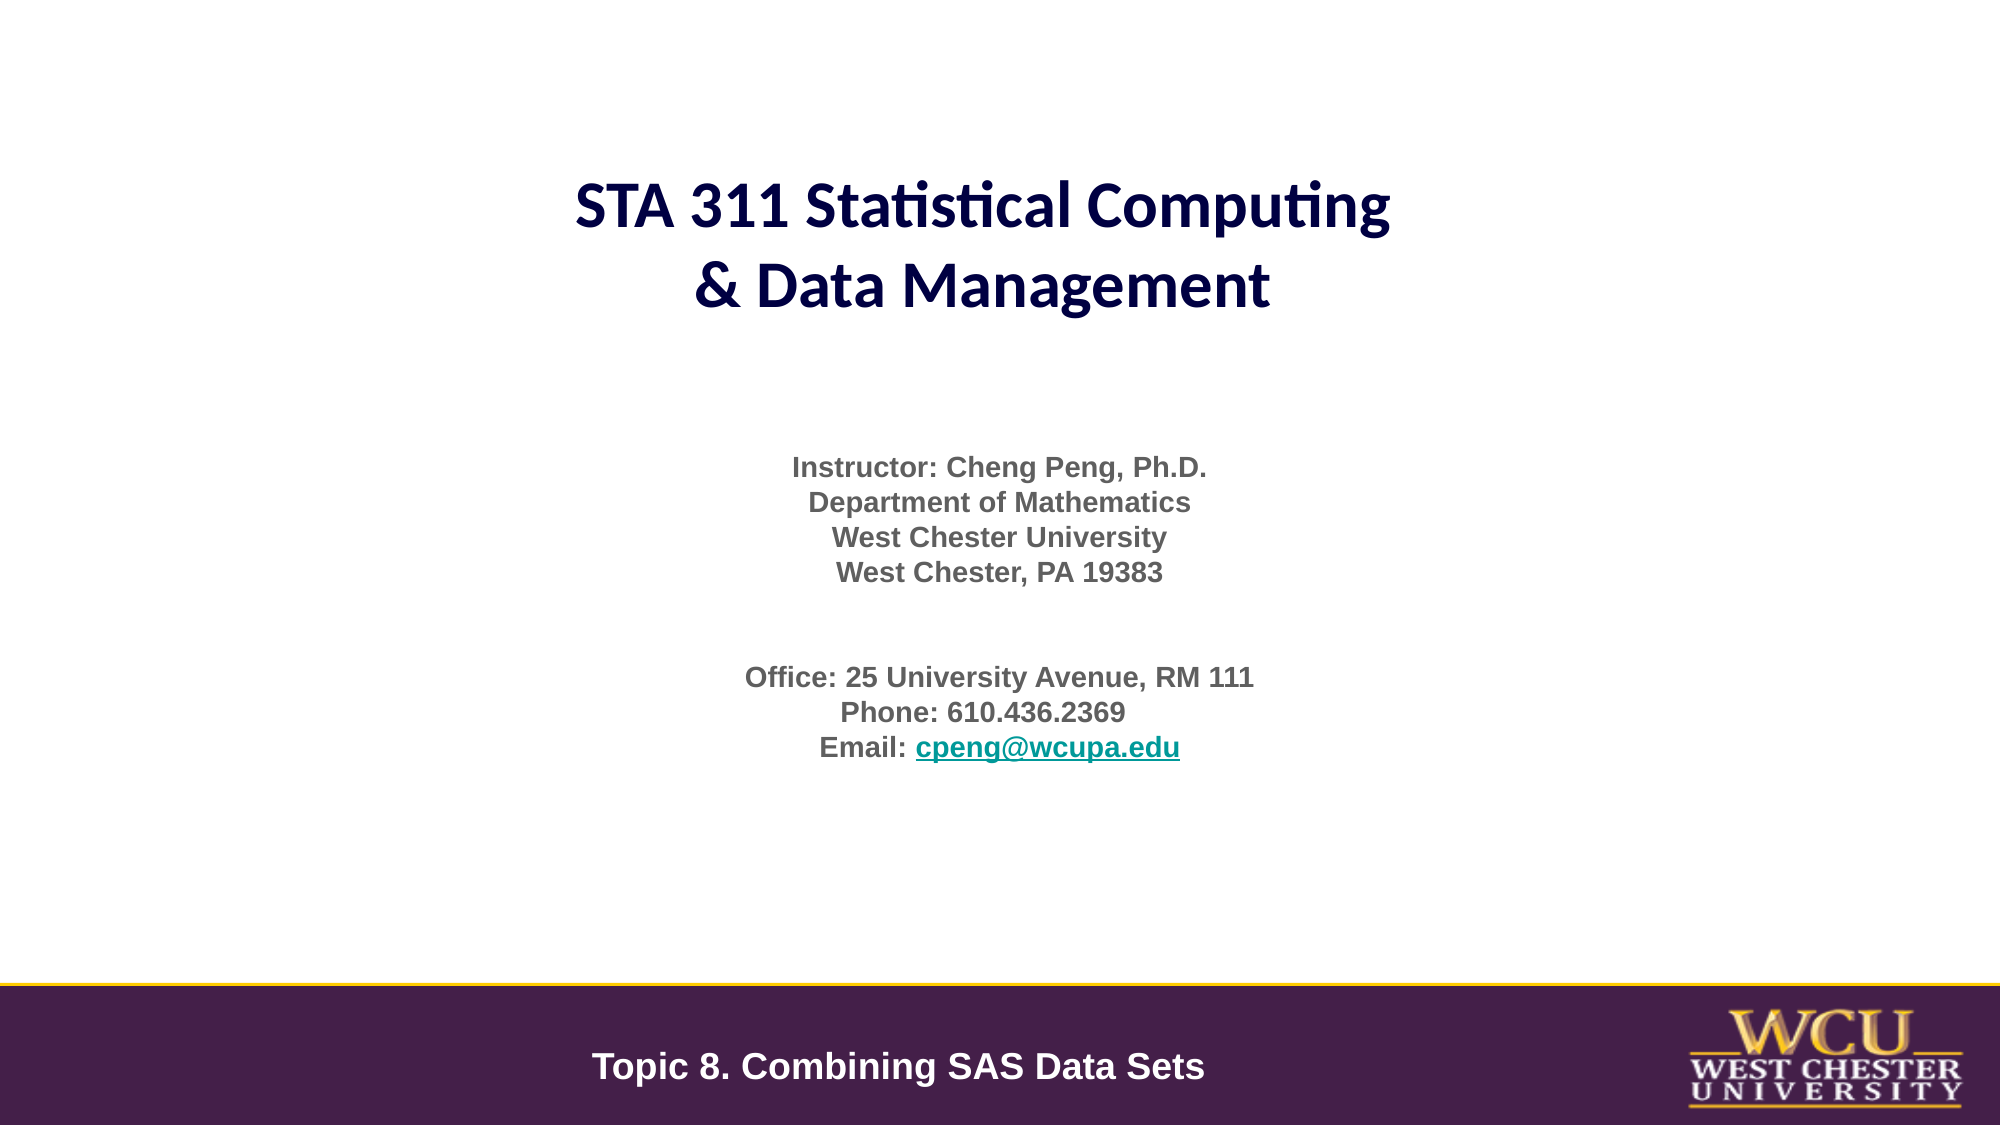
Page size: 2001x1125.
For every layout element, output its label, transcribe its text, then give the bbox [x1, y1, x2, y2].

picture [0, 986, 2000, 1125]
subtitle Instructor: Cheng Peng, Ph.D. Department of Mathematics West Chester University West Chester, PA 19383 Office: 25 University Avenue, RM 111 Phone: 610.436.2369 Email: cpeng@wcupa.edu [474, 441, 1525, 944]
title STA 311 Statistical Computing & Data Management [133, 120, 1834, 362]
